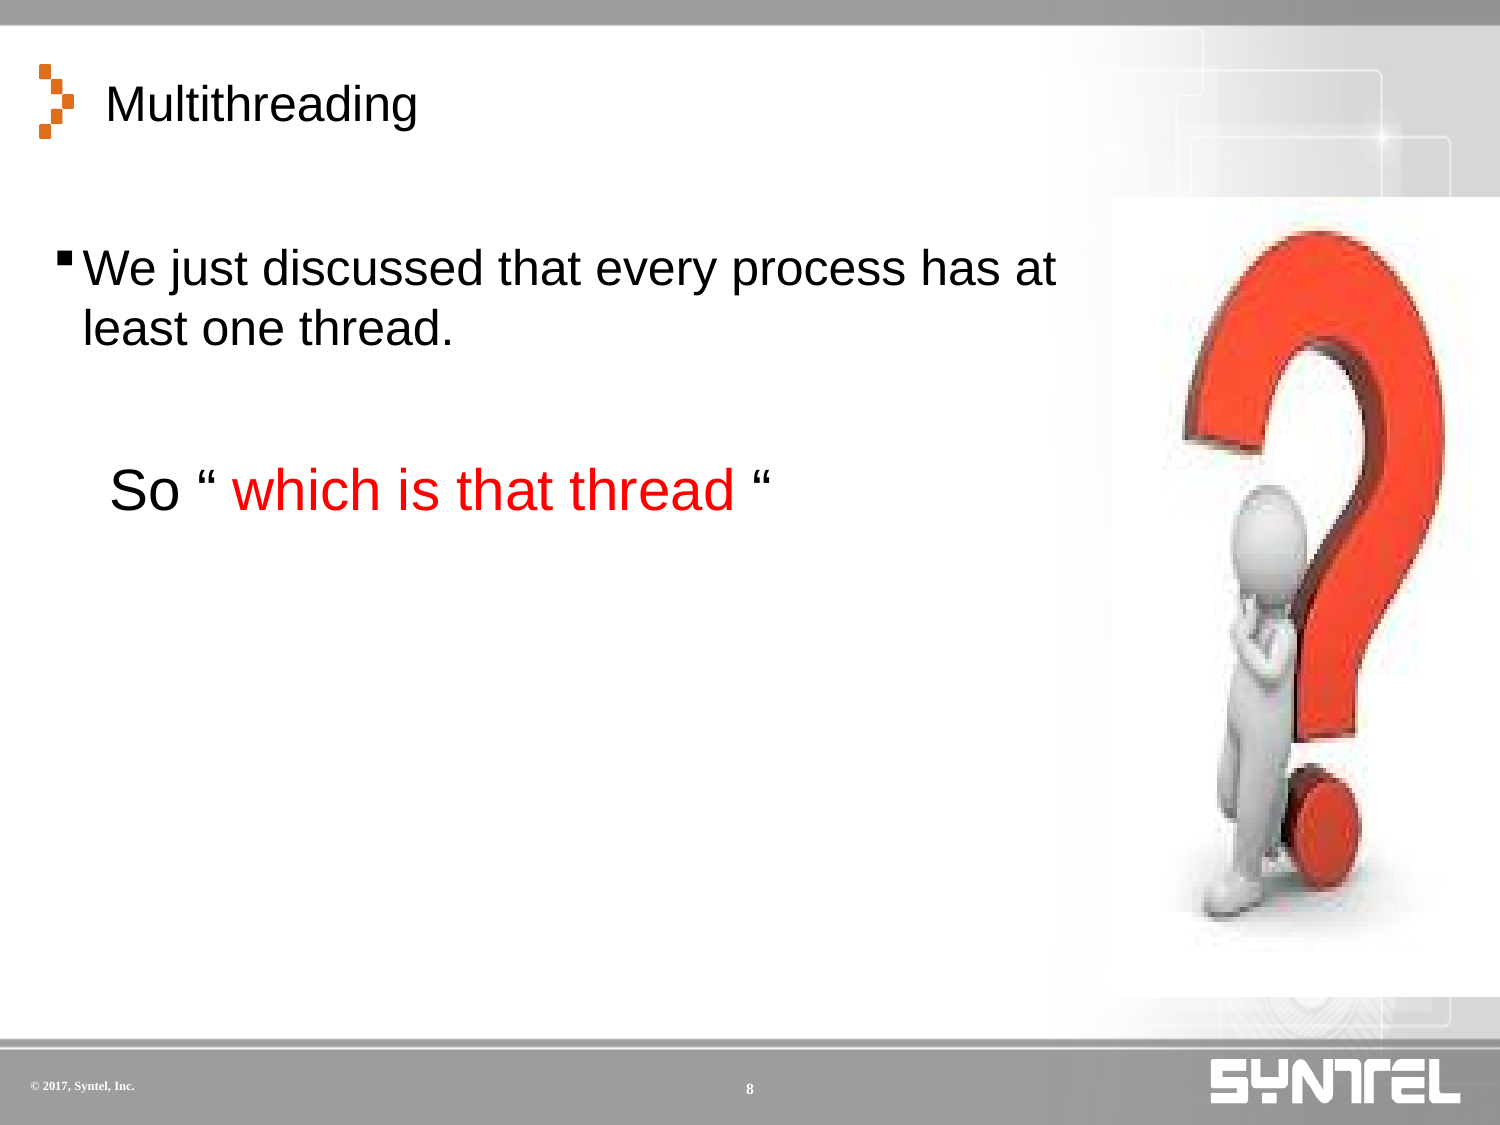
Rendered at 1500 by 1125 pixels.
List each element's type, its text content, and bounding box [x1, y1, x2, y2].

list We just discussed that every process has at least one thread. So “ which is that thread “ [38, 182, 1163, 997]
picture [0, 0, 1500, 1125]
title Multithreading [90, 43, 1462, 160]
